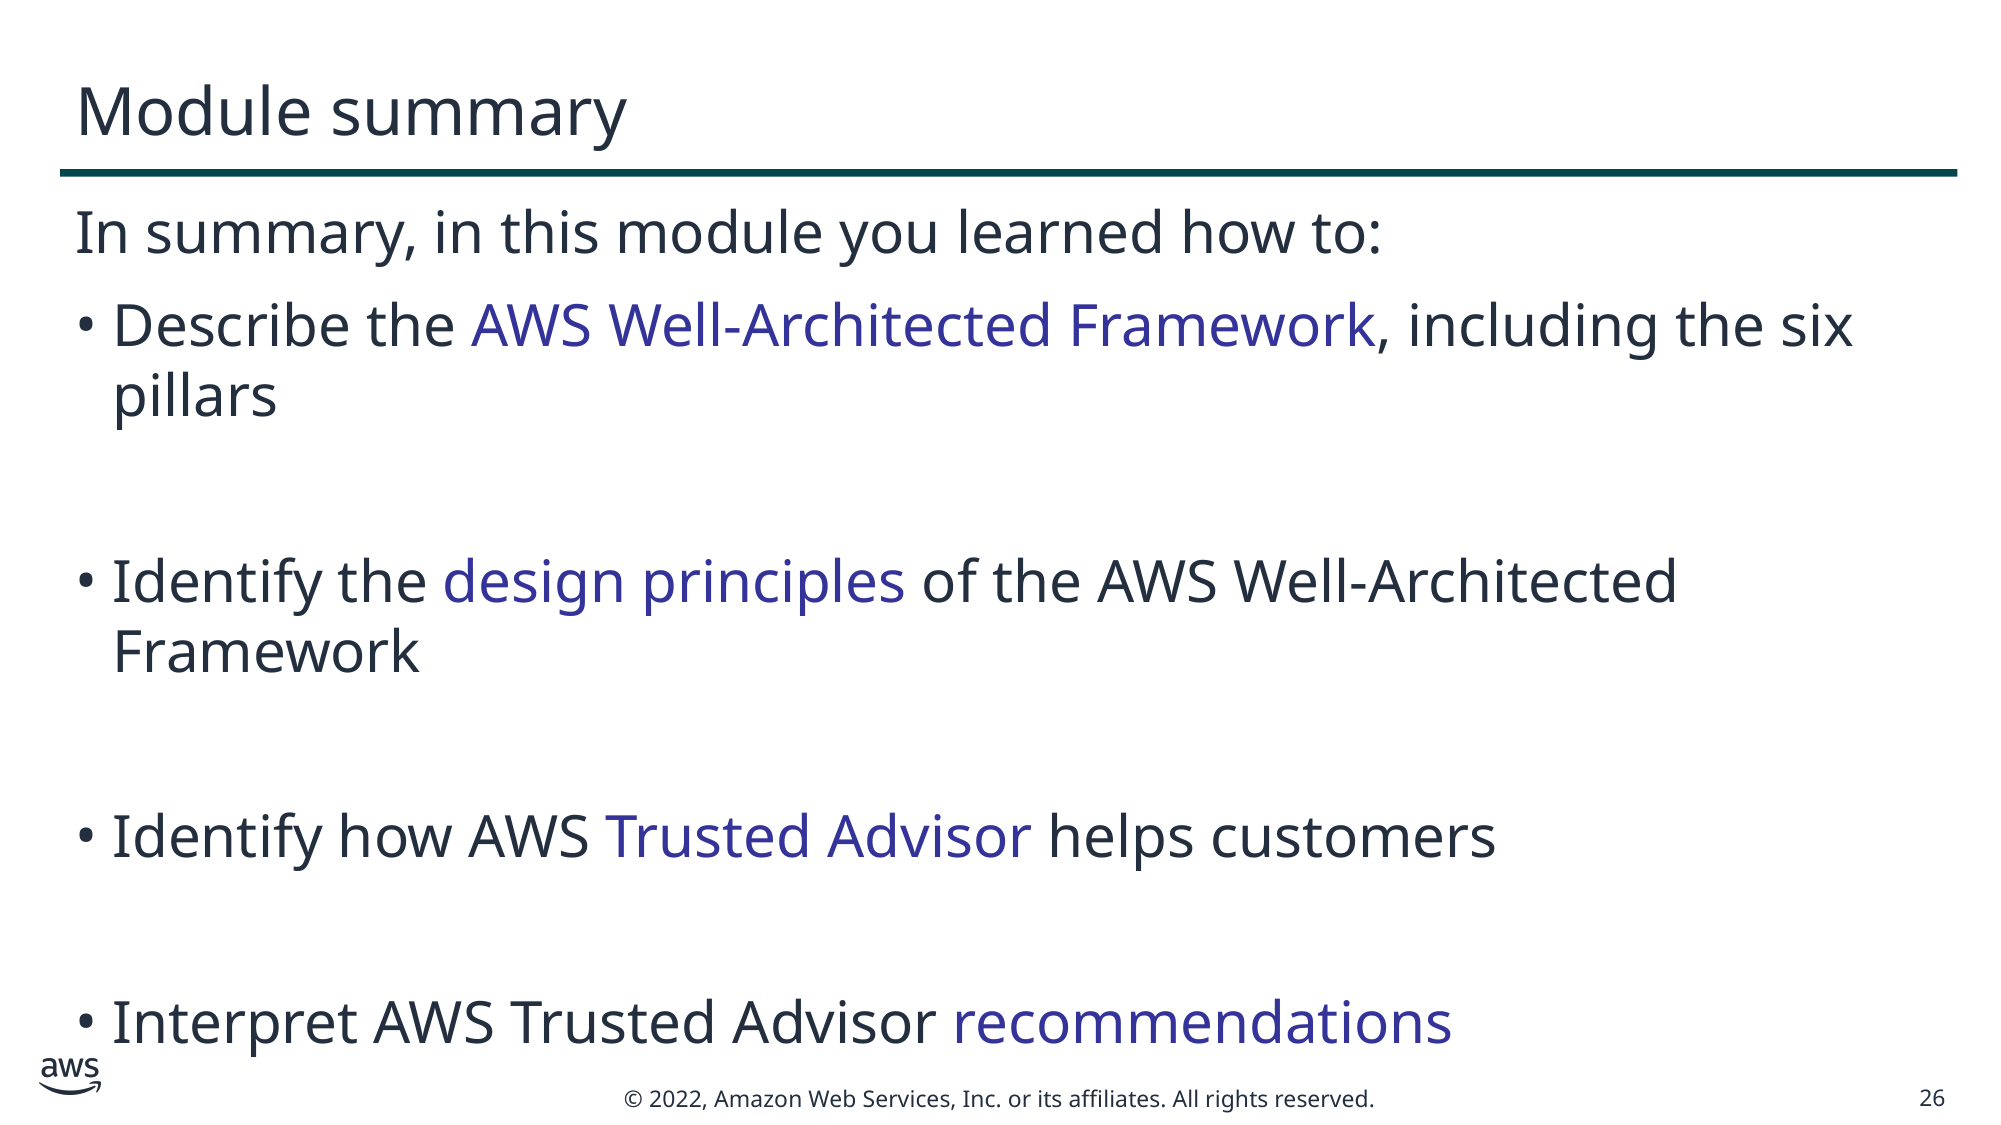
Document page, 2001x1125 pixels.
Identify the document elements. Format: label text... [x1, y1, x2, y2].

picture [39, 1058, 101, 1095]
title Module summary [60, 49, 1958, 170]
list In summary, in this module you learned how to: Describe the AWS Well-Architected Framework, including the six pillars Identify the design principles of the AWS Well-Architected Framework Identify how AWS Trusted Advisor helps customers Interpret AWS Trusted Advisor recommendations [60, 187, 1961, 1056]
slide_number 26 [1881, 1077, 1961, 1121]
